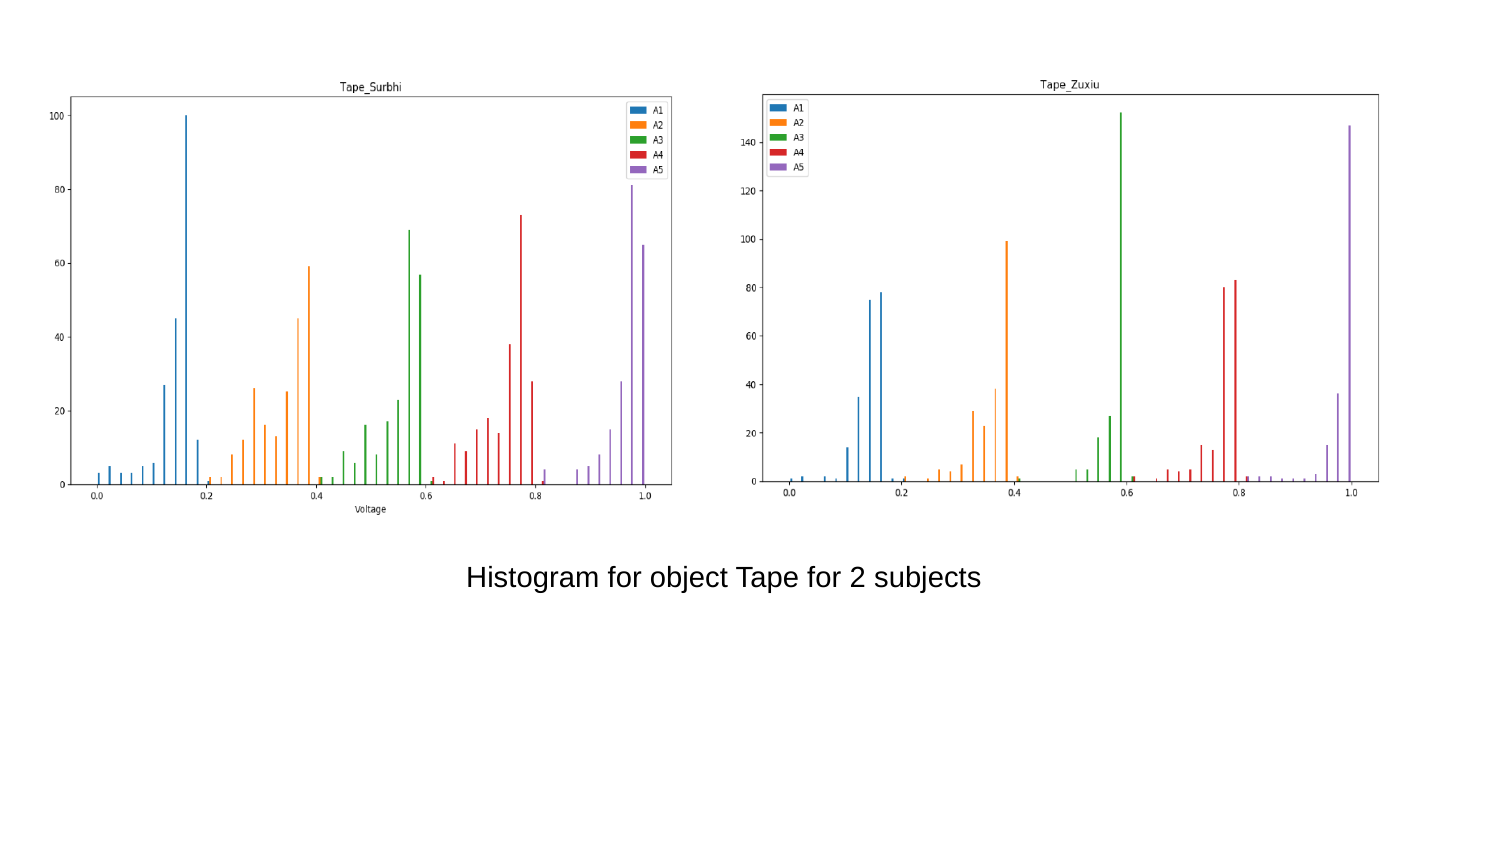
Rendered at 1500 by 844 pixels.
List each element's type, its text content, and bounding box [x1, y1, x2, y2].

text_box Histogram for object Tape for 2 subjects [45, 525, 1404, 627]
picture [33, 53, 697, 526]
picture [722, 26, 1404, 499]
